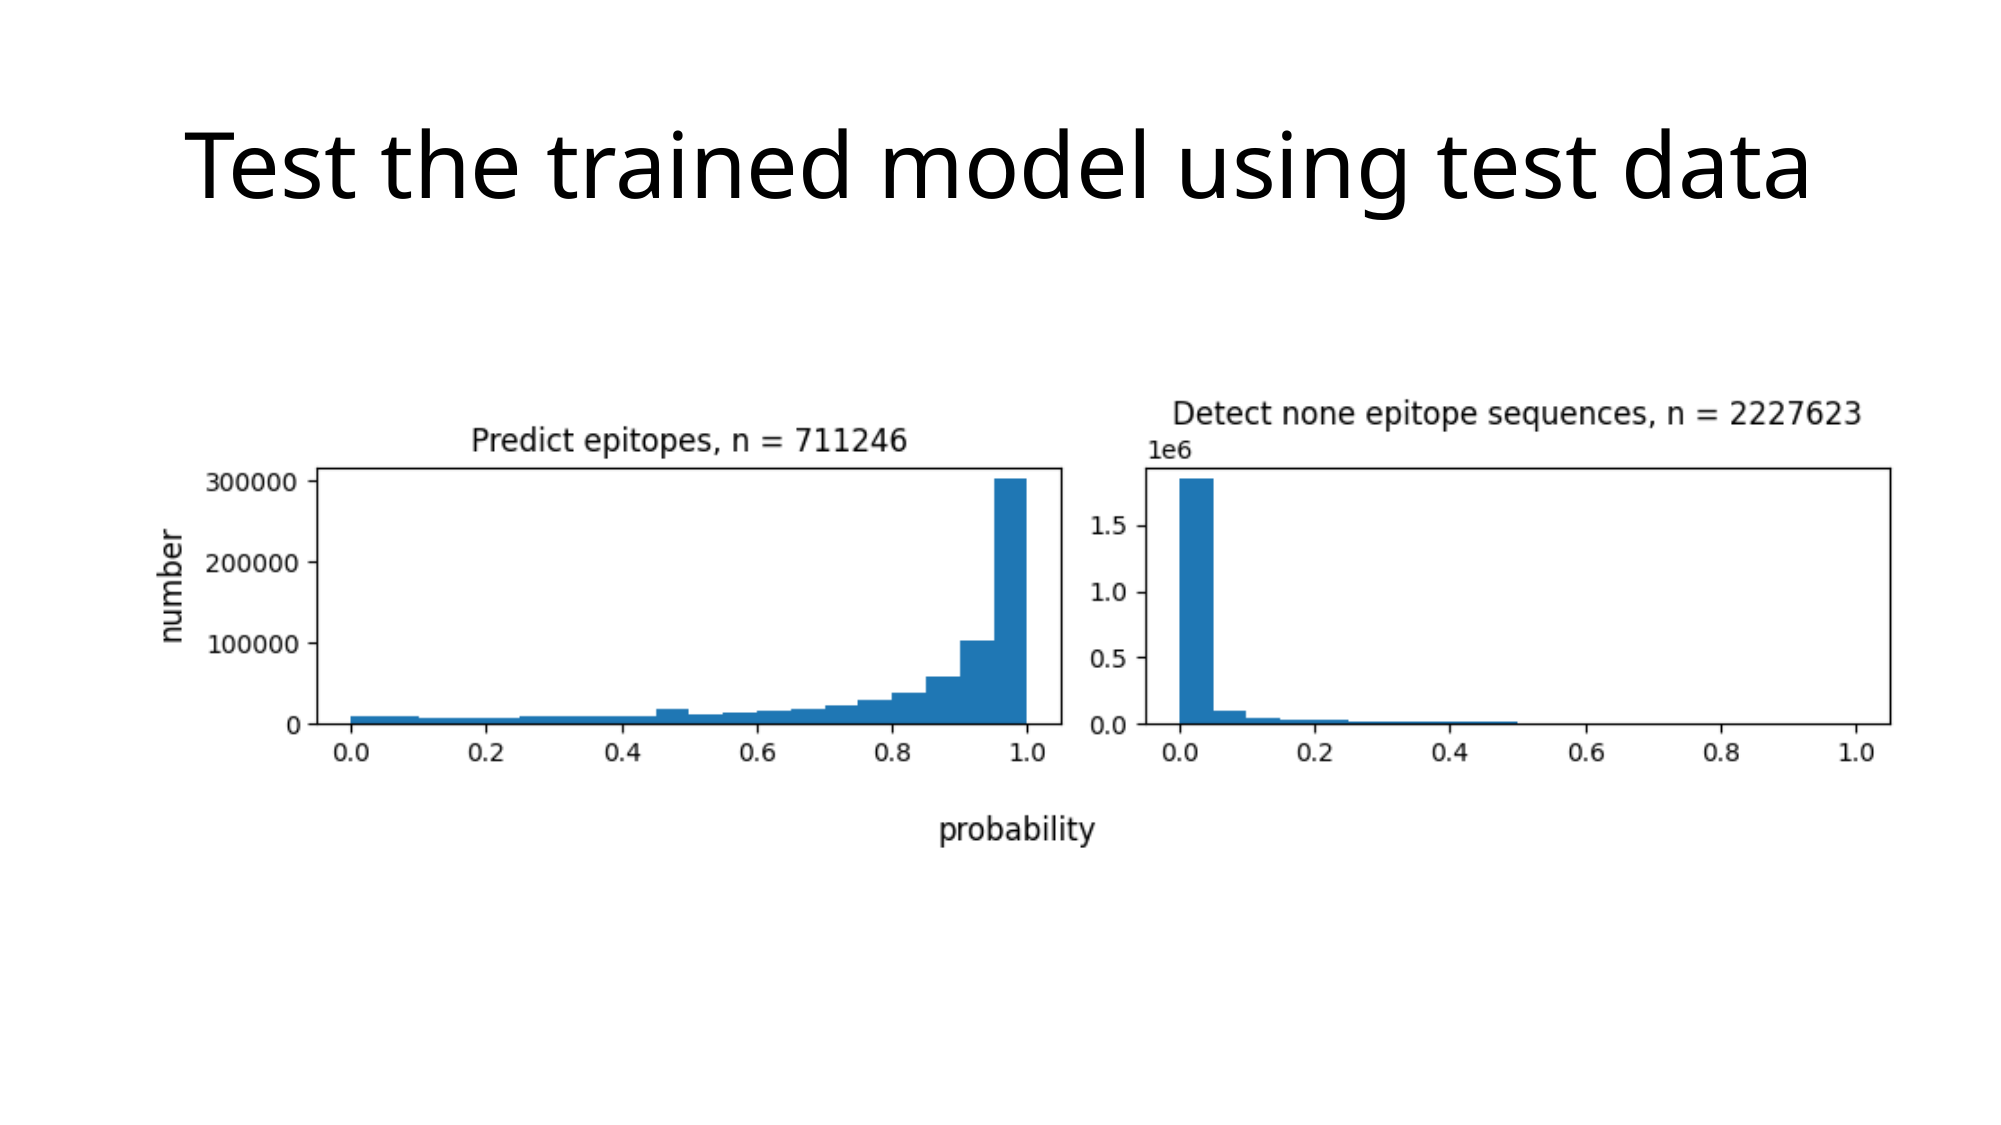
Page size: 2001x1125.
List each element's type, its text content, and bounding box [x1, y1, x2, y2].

picture [137, 376, 1908, 866]
title Test the trained model using test data [137, 59, 1863, 278]
